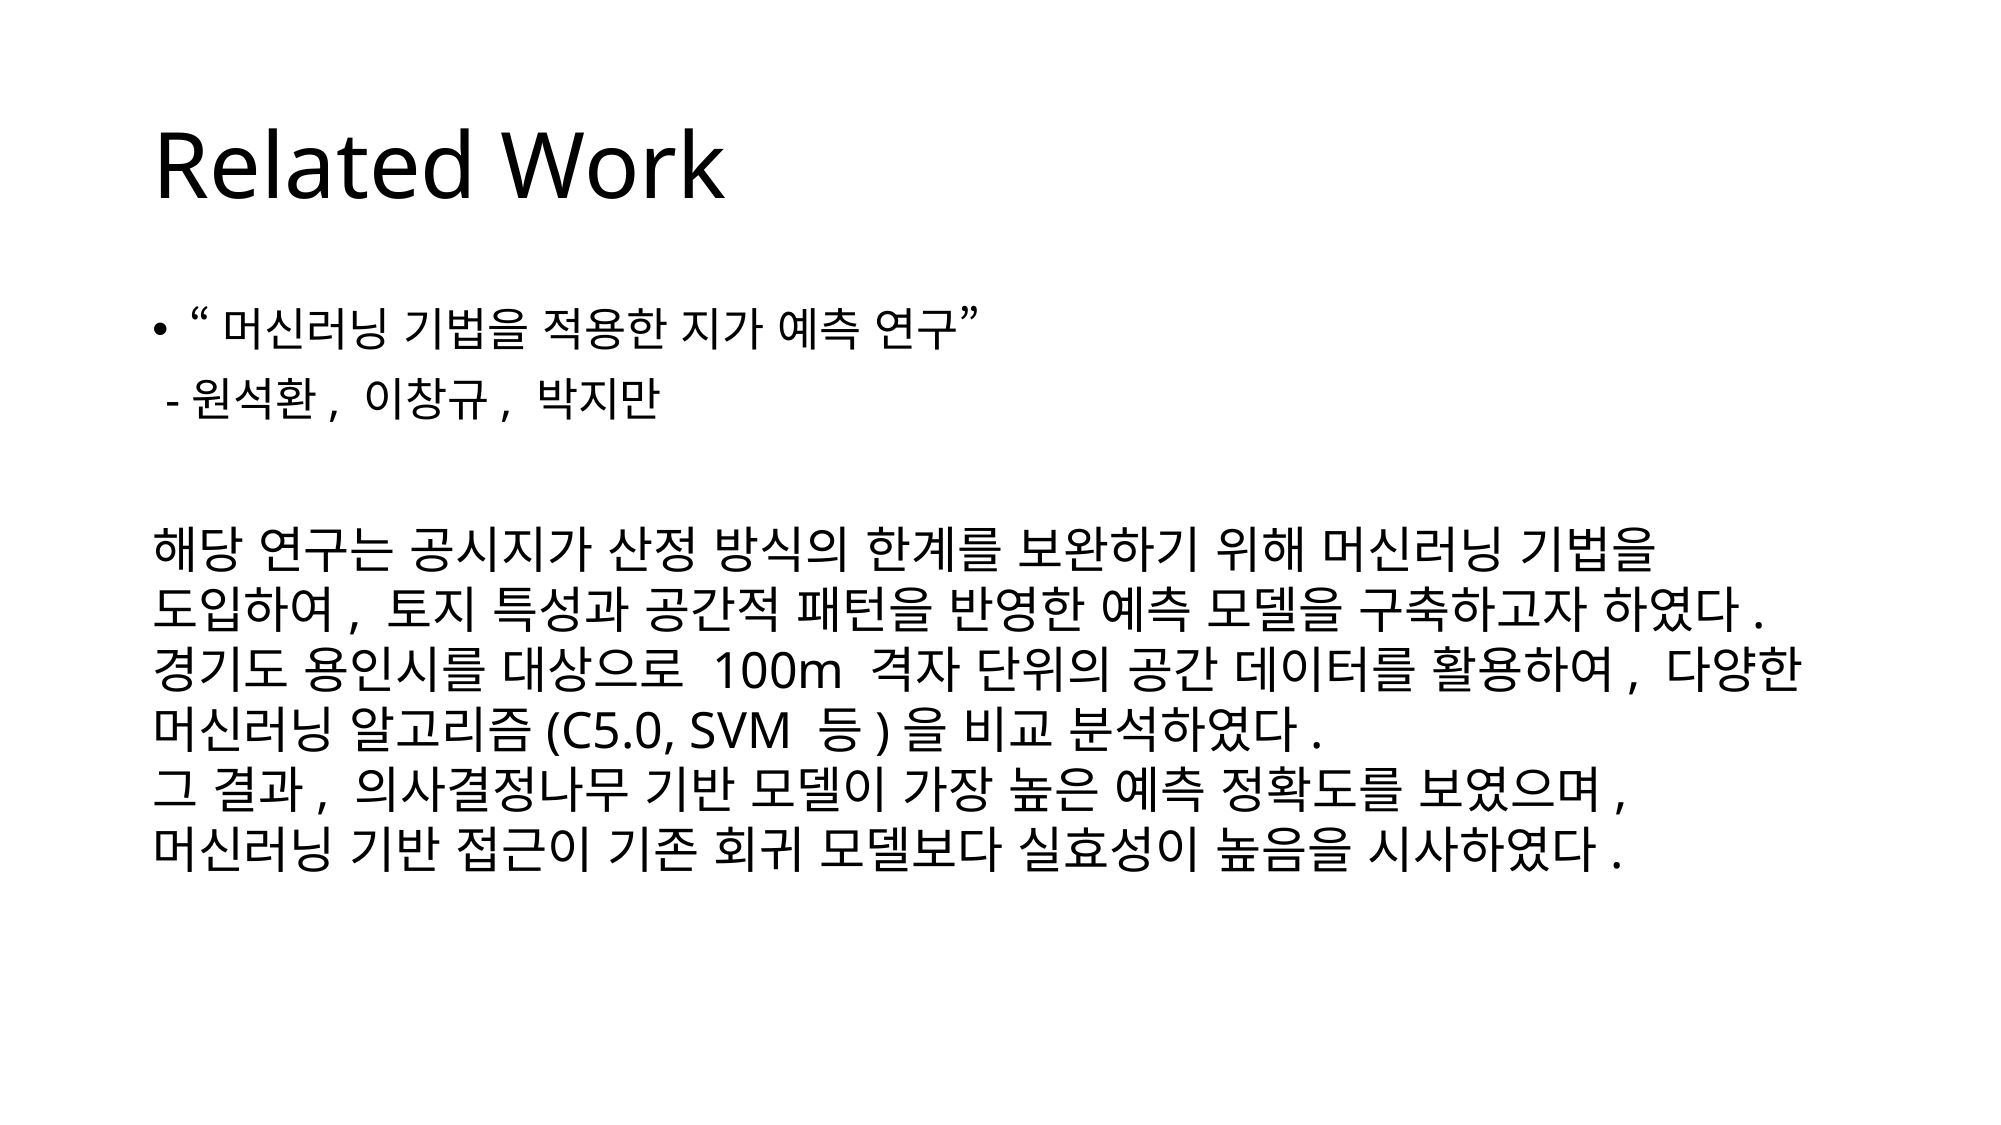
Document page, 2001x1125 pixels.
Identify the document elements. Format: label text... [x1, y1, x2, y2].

text_box 해당 연구는 공시지가 산정 방식의 한계를 보완하기 위해 머신러닝 기법을 도입하여, 토지 특성과 공간적 패턴을 반영한 예측 모델을 구축하고자 하였다. 경기도 용인시를 대상으로 100m 격자 단위의 공간 데이터를 활용하여, 다양한 머신러닝 알고리즘(C5.0, SVM 등)을 비교 분석하였다. 그 결과, 의사결정나무 기반 모델이 가장 높은 예측 정확도를 보였으며, 머신러닝 기반 접근이 기존 회귀 모델보다 실효성이 높음을 시사하였다. [137, 511, 1863, 886]
list “머신러닝 기법을 적용한 지가 예측 연구” -원석환, 이창규, 박지만 [137, 299, 1863, 473]
title Related Work [137, 59, 1863, 278]
